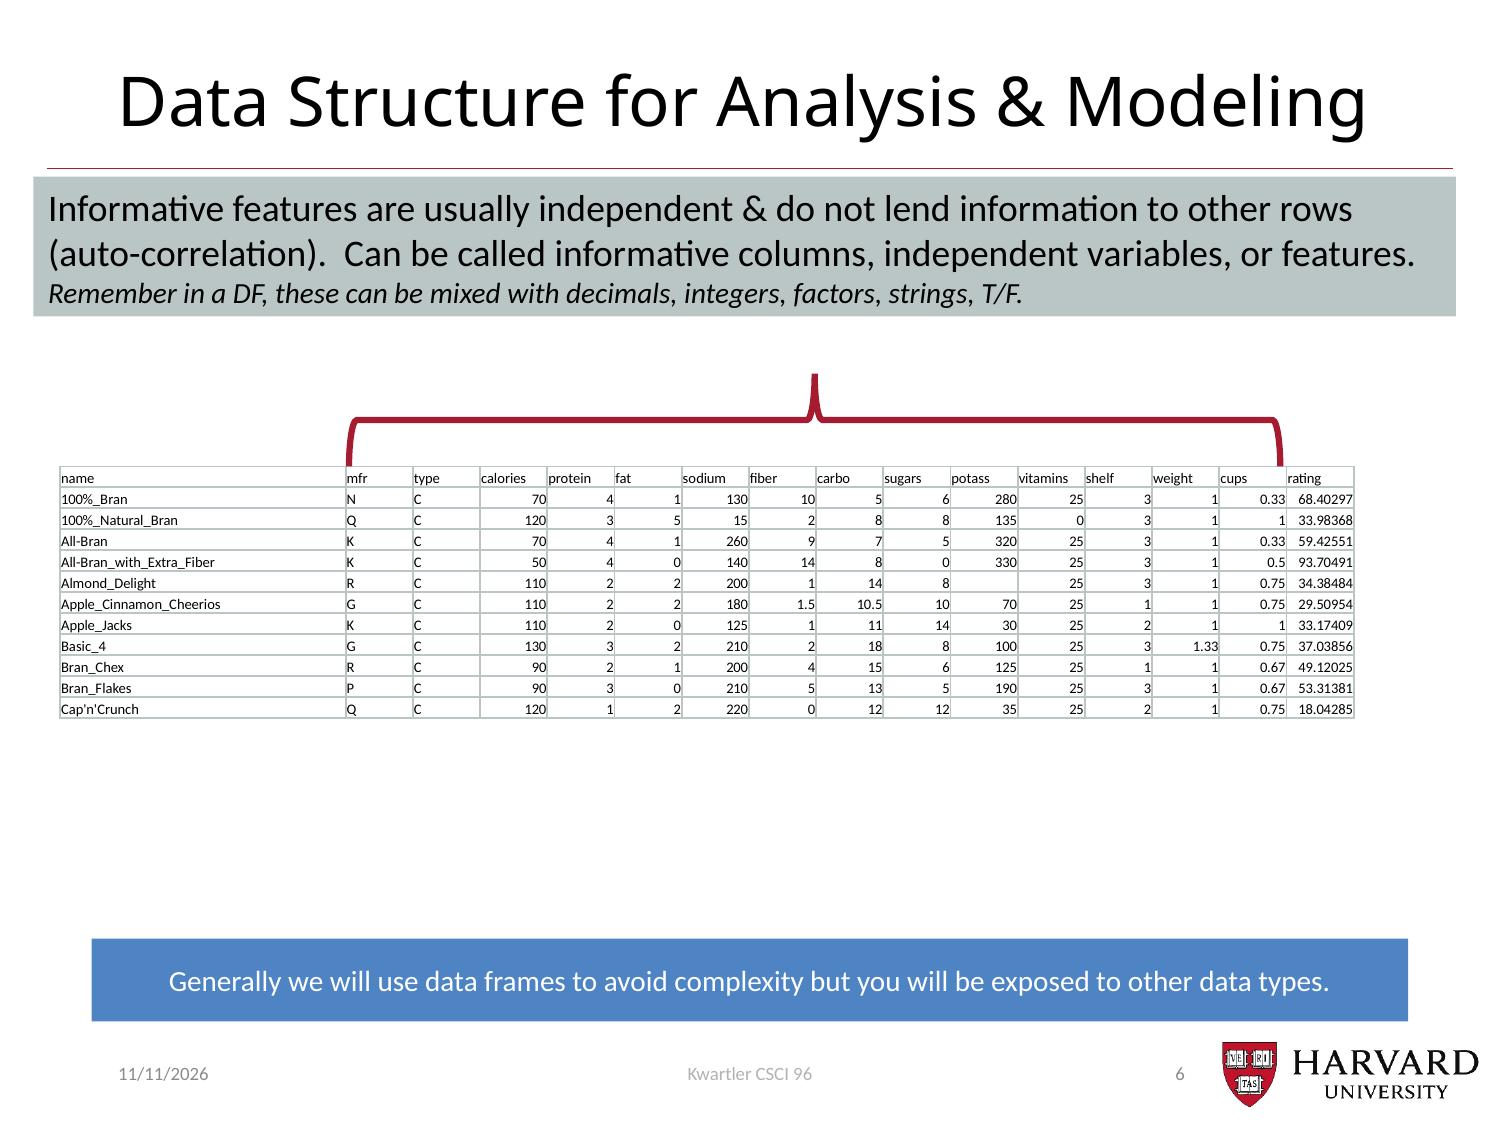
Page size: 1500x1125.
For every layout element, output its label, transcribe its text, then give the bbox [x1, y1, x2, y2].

table_cell C [414, 614, 479, 633]
table_cell 1 [615, 488, 681, 507]
table_cell 6 [884, 656, 950, 675]
table_cell 4 [750, 656, 815, 675]
table_cell 25 [1019, 530, 1084, 549]
table_cell 3 [548, 677, 614, 696]
table_cell 34.38484 [1287, 572, 1353, 591]
table_cell 18.04285 [1287, 698, 1353, 717]
table_cell 1 [1153, 593, 1218, 612]
table_cell 0 [615, 677, 681, 696]
table_cell 320 [951, 530, 1017, 549]
table_cell 8 [817, 509, 882, 528]
table_cell 14 [817, 572, 882, 591]
table_cell 1 [1086, 656, 1151, 675]
table_cell 0.5 [1220, 551, 1286, 570]
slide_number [103, 1042, 441, 1103]
table_cell 1 [1153, 614, 1218, 633]
slide_number 6 [1059, 1042, 1200, 1103]
table_cell 25 [1019, 635, 1084, 654]
table_cell 2 [615, 635, 681, 654]
table_cell 18 [817, 635, 882, 654]
table_cell Apple_Cinnamon_Cheerios [61, 593, 345, 612]
table_cell 2 [750, 635, 815, 654]
table_cell 2 [1086, 698, 1151, 717]
table_cell 12 [884, 698, 950, 717]
table_cell 70 [481, 530, 546, 549]
table_cell 1 [1153, 530, 1218, 549]
table_header fat [615, 467, 681, 486]
table_cell 200 [683, 656, 748, 675]
table_cell 9 [750, 530, 815, 549]
table_cell 3 [1086, 530, 1151, 549]
table_cell 5 [817, 488, 882, 507]
table_cell 1.5 [750, 593, 815, 612]
table_cell Cap'n'Crunch [61, 698, 345, 717]
table_cell C [414, 656, 479, 675]
table_cell 210 [683, 677, 748, 696]
table_cell 25 [1019, 551, 1084, 570]
table_cell C [414, 572, 479, 591]
table_cell 15 [683, 509, 748, 528]
table_cell 1 [1086, 593, 1151, 612]
table_cell 25 [1019, 488, 1084, 507]
table_cell 25 [1019, 572, 1084, 591]
table_cell K [347, 551, 412, 570]
table_cell 180 [683, 593, 748, 612]
table_cell 210 [683, 635, 748, 654]
table_cell 4 [548, 530, 614, 549]
table_cell C [414, 698, 479, 717]
table_cell All-Bran [61, 530, 345, 549]
table_cell 0.67 [1220, 656, 1286, 675]
text_box Generally we will use data frames to avoid complexity but you will be exposed to other data types. [91, 937, 1409, 1022]
table_header fiber [750, 467, 815, 486]
table_header cups [1220, 467, 1286, 486]
table_cell 0.75 [1220, 698, 1286, 717]
table_cell 37.03856 [1287, 635, 1353, 654]
table_cell 10 [884, 593, 950, 612]
table_cell 280 [951, 488, 1017, 507]
table_cell 2 [548, 656, 614, 675]
table_header potass [951, 467, 1017, 486]
table_cell Bran_Flakes [61, 677, 345, 696]
table_cell 4 [548, 488, 614, 507]
table_cell 100 [951, 635, 1017, 654]
table_cell 3 [1086, 488, 1151, 507]
table_cell 1 [1153, 488, 1218, 507]
table_cell K [347, 614, 412, 633]
table_cell 1 [615, 656, 681, 675]
table_cell 2 [615, 698, 681, 717]
table_header calories [481, 467, 546, 486]
table_cell 1 [750, 614, 815, 633]
table_cell 100%_Natural_Bran [61, 509, 345, 528]
table_cell [951, 572, 1017, 591]
table_cell 1 [1220, 614, 1286, 633]
table_cell 5 [884, 677, 950, 696]
table_cell C [414, 551, 479, 570]
table_cell 135 [951, 509, 1017, 528]
picture [1200, 1024, 1500, 1125]
table_cell 2 [548, 593, 614, 612]
table_cell 3 [1086, 551, 1151, 570]
table_cell 260 [683, 530, 748, 549]
table_cell 0.33 [1220, 530, 1286, 549]
table_cell 12 [817, 698, 882, 717]
table_cell 1 [615, 530, 681, 549]
table_cell 1 [750, 572, 815, 591]
table_cell 14 [750, 551, 815, 570]
table_cell 68.40297 [1287, 488, 1353, 507]
table_cell Basic_4 [61, 635, 345, 654]
table_cell 4 [548, 551, 614, 570]
table_cell 2 [615, 593, 681, 612]
table_cell 13 [817, 677, 882, 696]
table_cell 49.12025 [1287, 656, 1353, 675]
table_cell 6 [884, 488, 950, 507]
title Data Structure for Analysis & Modeling [103, 59, 1397, 157]
table_cell 5 [615, 509, 681, 528]
table_header rating [1287, 467, 1353, 486]
table_cell 70 [951, 593, 1017, 612]
table_cell 8 [817, 551, 882, 570]
table_cell 0 [1019, 509, 1084, 528]
table_cell Apple_Jacks [61, 614, 345, 633]
table_header shelf [1086, 467, 1151, 486]
table_header weight [1153, 467, 1218, 486]
table_cell C [414, 509, 479, 528]
table_cell 33.17409 [1287, 614, 1353, 633]
table_cell 0.67 [1220, 677, 1286, 696]
table_cell 25 [1019, 656, 1084, 675]
table_cell 110 [481, 593, 546, 612]
table_header sodium [683, 467, 748, 486]
table_cell 110 [481, 572, 546, 591]
table_cell 1 [548, 698, 614, 717]
table_cell 130 [481, 635, 546, 654]
table_cell 200 [683, 572, 748, 591]
table_cell 30 [951, 614, 1017, 633]
table_cell 25 [1019, 593, 1084, 612]
table_cell C [414, 593, 479, 612]
table_cell 8 [884, 509, 950, 528]
table_cell 0.75 [1220, 593, 1286, 612]
table_cell 1 [1153, 551, 1218, 570]
table_cell 25 [1019, 698, 1084, 717]
table_cell 10.5 [817, 593, 882, 612]
table_cell 0 [615, 614, 681, 633]
table_cell 10 [750, 488, 815, 507]
table_cell 3 [548, 635, 614, 654]
table_cell 0.75 [1220, 572, 1286, 591]
table_cell 3 [548, 509, 614, 528]
table_cell All-Bran_with_Extra_Fiber [61, 551, 345, 570]
table_cell P [347, 677, 412, 696]
table_header sugars [884, 467, 950, 486]
table_header type [414, 467, 479, 486]
table_cell 3 [1086, 509, 1151, 528]
table_cell K [347, 530, 412, 549]
table_cell R [347, 656, 412, 675]
text_box Informative features are usually independent & do not lend information to other rows (auto-correlation). Can be called informative columns, independent variables, or features. Remember in a DF, these can be mixed with decimals, integers, factors, strings, T/F. [33, 176, 1456, 317]
table_cell 5 [750, 677, 815, 696]
table_cell 29.50954 [1287, 593, 1353, 612]
table_cell 1 [1220, 509, 1286, 528]
table_cell 35 [951, 698, 1017, 717]
table_cell 93.70491 [1287, 551, 1353, 570]
table_cell Almond_Delight [61, 572, 345, 591]
table_cell 330 [951, 551, 1017, 570]
table_cell 90 [481, 656, 546, 675]
table_cell 50 [481, 551, 546, 570]
table_cell 125 [683, 614, 748, 633]
table_cell 2 [548, 614, 614, 633]
table_cell 3 [1086, 572, 1151, 591]
table_cell 14 [884, 614, 950, 633]
table_cell C [414, 530, 479, 549]
table_cell G [347, 635, 412, 654]
table_cell 1 [1153, 677, 1218, 696]
table_cell 3 [1086, 677, 1151, 696]
table_cell 53.31381 [1287, 677, 1353, 696]
table_cell 120 [481, 698, 546, 717]
table_header name [61, 467, 345, 486]
table_cell 190 [951, 677, 1017, 696]
table_cell 90 [481, 677, 546, 696]
table_cell 1.33 [1153, 635, 1218, 654]
table_cell 59.42551 [1287, 530, 1353, 549]
table_cell 0 [750, 698, 815, 717]
table_cell Bran_Chex [61, 656, 345, 675]
table_cell Q [347, 698, 412, 717]
text_box [348, 373, 1281, 467]
table_header protein [548, 467, 614, 486]
table_cell 1 [1153, 698, 1218, 717]
table_cell 33.98368 [1287, 509, 1353, 528]
table_header vitamins [1019, 467, 1084, 486]
table_cell 3 [1086, 635, 1151, 654]
table_cell 2 [615, 572, 681, 591]
footer Kwartler CSCI 96 [496, 1042, 1004, 1103]
table_cell C [414, 635, 479, 654]
table_cell 100%_Bran [61, 488, 345, 507]
table_cell 8 [884, 572, 950, 591]
table_cell 7 [817, 530, 882, 549]
table_cell 15 [817, 656, 882, 675]
table_cell 25 [1019, 614, 1084, 633]
table_cell G [347, 593, 412, 612]
table_cell 2 [750, 509, 815, 528]
table_cell 130 [683, 488, 748, 507]
table_cell 125 [951, 656, 1017, 675]
table_cell 2 [1086, 614, 1151, 633]
table_header carbo [817, 467, 882, 486]
table_cell 8 [884, 635, 950, 654]
table_cell 1 [1153, 656, 1218, 675]
table_cell 0.75 [1220, 635, 1286, 654]
table_cell 220 [683, 698, 748, 717]
table_cell 1 [1153, 509, 1218, 528]
table_cell 1 [1153, 572, 1218, 591]
table_cell 25 [1019, 677, 1084, 696]
table_cell 120 [481, 509, 546, 528]
table_cell 70 [481, 488, 546, 507]
table_cell 0 [884, 551, 950, 570]
table_cell 2 [548, 572, 614, 591]
table_cell 11 [817, 614, 882, 633]
table_cell N [347, 488, 412, 507]
table_header mfr [347, 467, 412, 486]
table_cell 110 [481, 614, 546, 633]
table_cell C [414, 677, 479, 696]
table_cell 5 [884, 530, 950, 549]
table_cell R [347, 572, 412, 591]
table_cell 0.33 [1220, 488, 1286, 507]
table_cell C [414, 488, 479, 507]
table_cell Q [347, 509, 412, 528]
table_cell 140 [683, 551, 748, 570]
table_cell 0 [615, 551, 681, 570]
